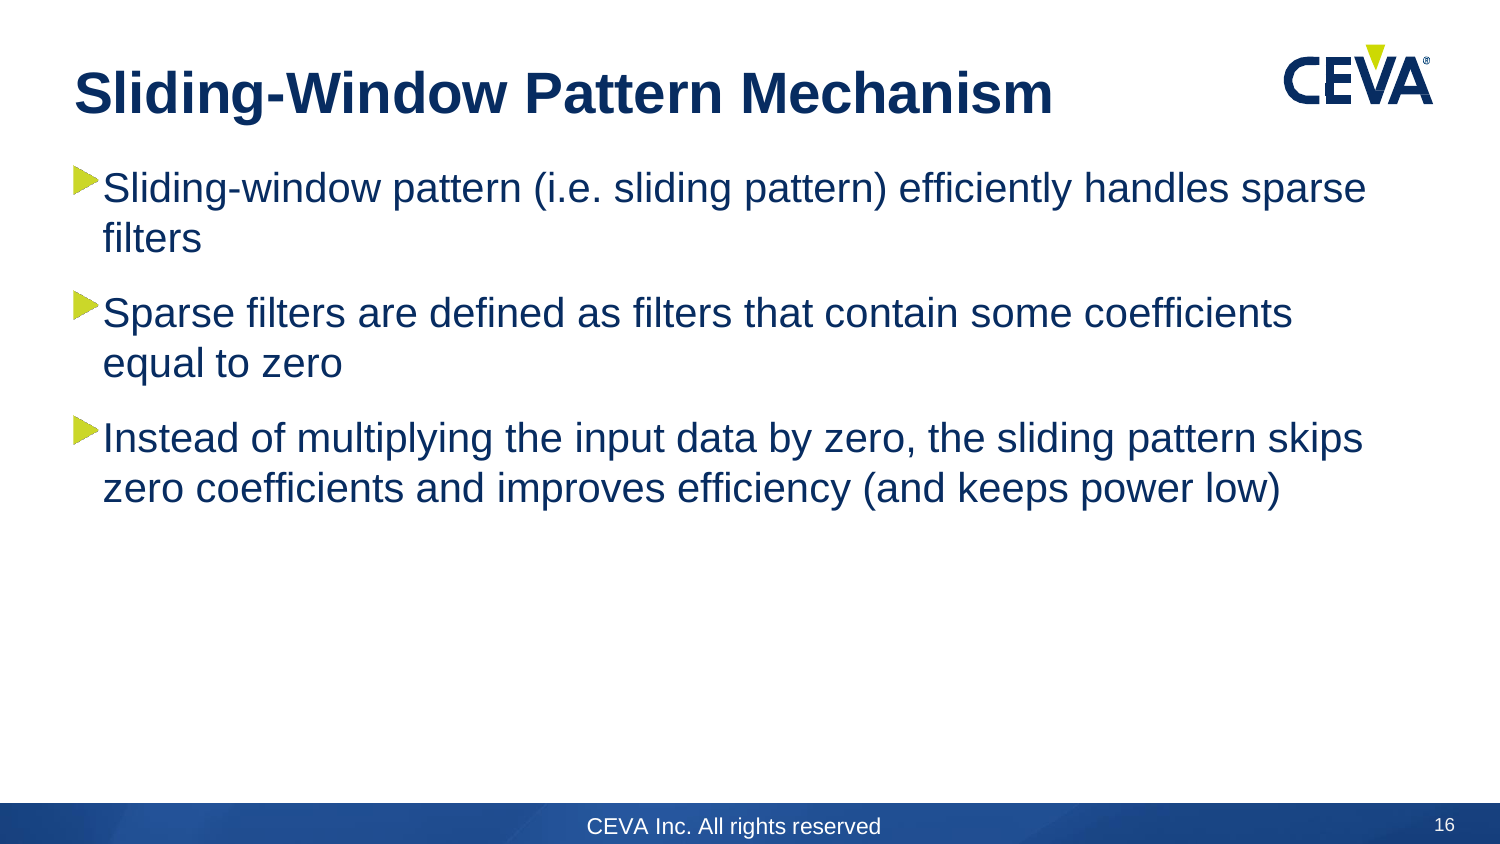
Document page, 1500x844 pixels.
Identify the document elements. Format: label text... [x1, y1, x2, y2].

picture [0, 803, 1500, 844]
list Sliding-window pattern (i.e. sliding pattern) efficiently handles sparse filters Sparse filters are defined as filters that contain some coefficients equal to zero Instead of multiplying the input data by zero, the sliding pattern skips zero coefficients and improves efficiency (and keeps power low) [93, 160, 1407, 636]
text_box [73, 415, 93, 445]
text_box [73, 290, 93, 320]
text_box [1428, 90, 1434, 105]
footer CEVA Inc. All rights reserved [584, 811, 885, 844]
text_box [73, 165, 93, 195]
title Sliding-Window Pattern Mechanism [72, 55, 1428, 197]
slide_number 16 [1429, 812, 1460, 844]
text_box [1365, 44, 1386, 55]
